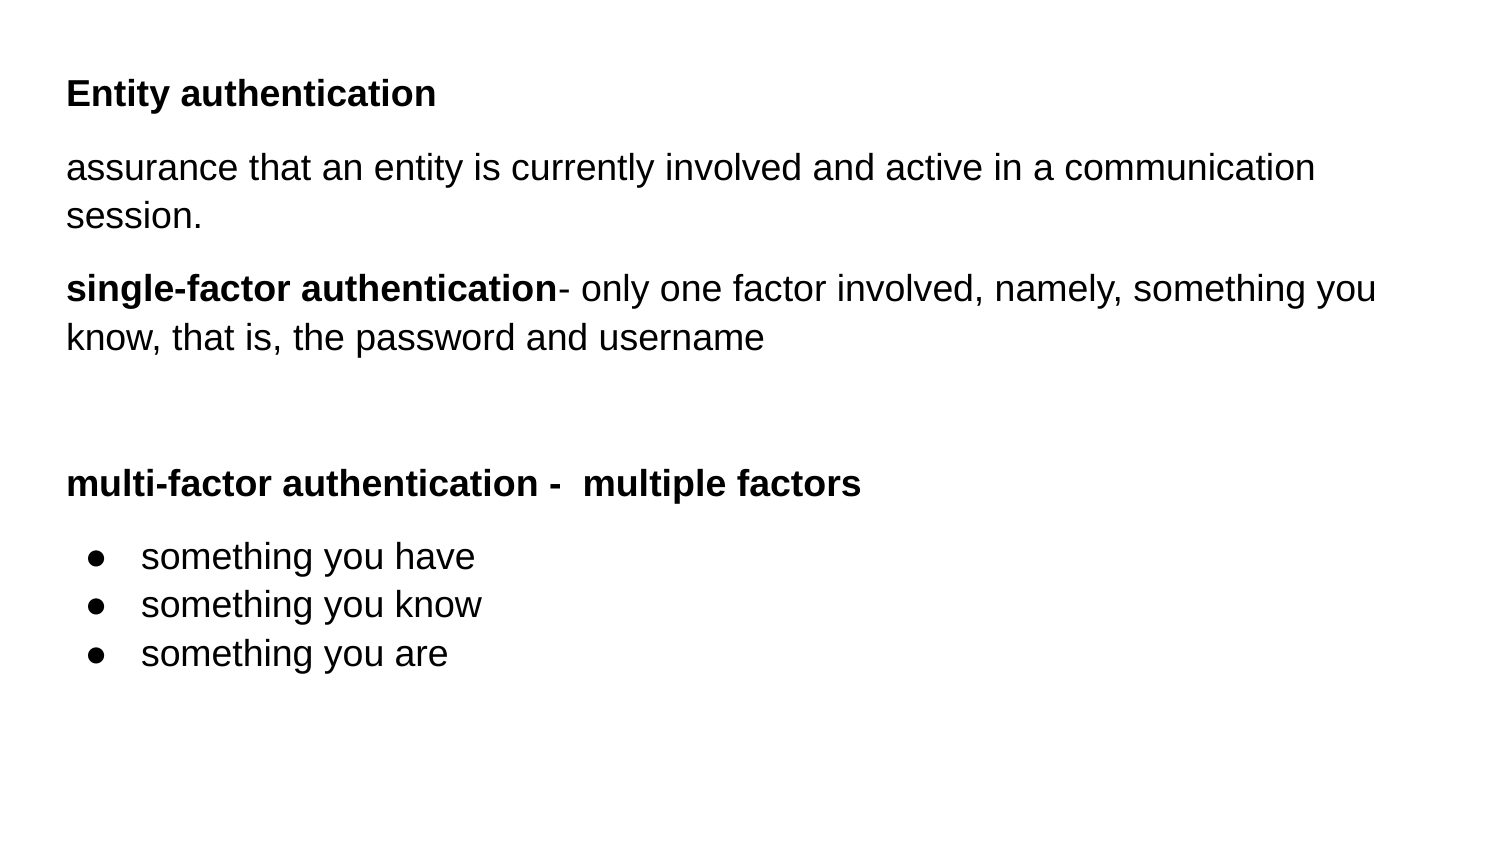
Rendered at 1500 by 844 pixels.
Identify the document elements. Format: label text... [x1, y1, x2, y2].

list Entity authentication assurance that an entity is currently involved and active in a communication session. single-factor authentication- only one factor involved, namely, something you know, that is, the password and username multi-factor authentication - multiple factors something you have something you know something you are [51, 51, 1449, 813]
